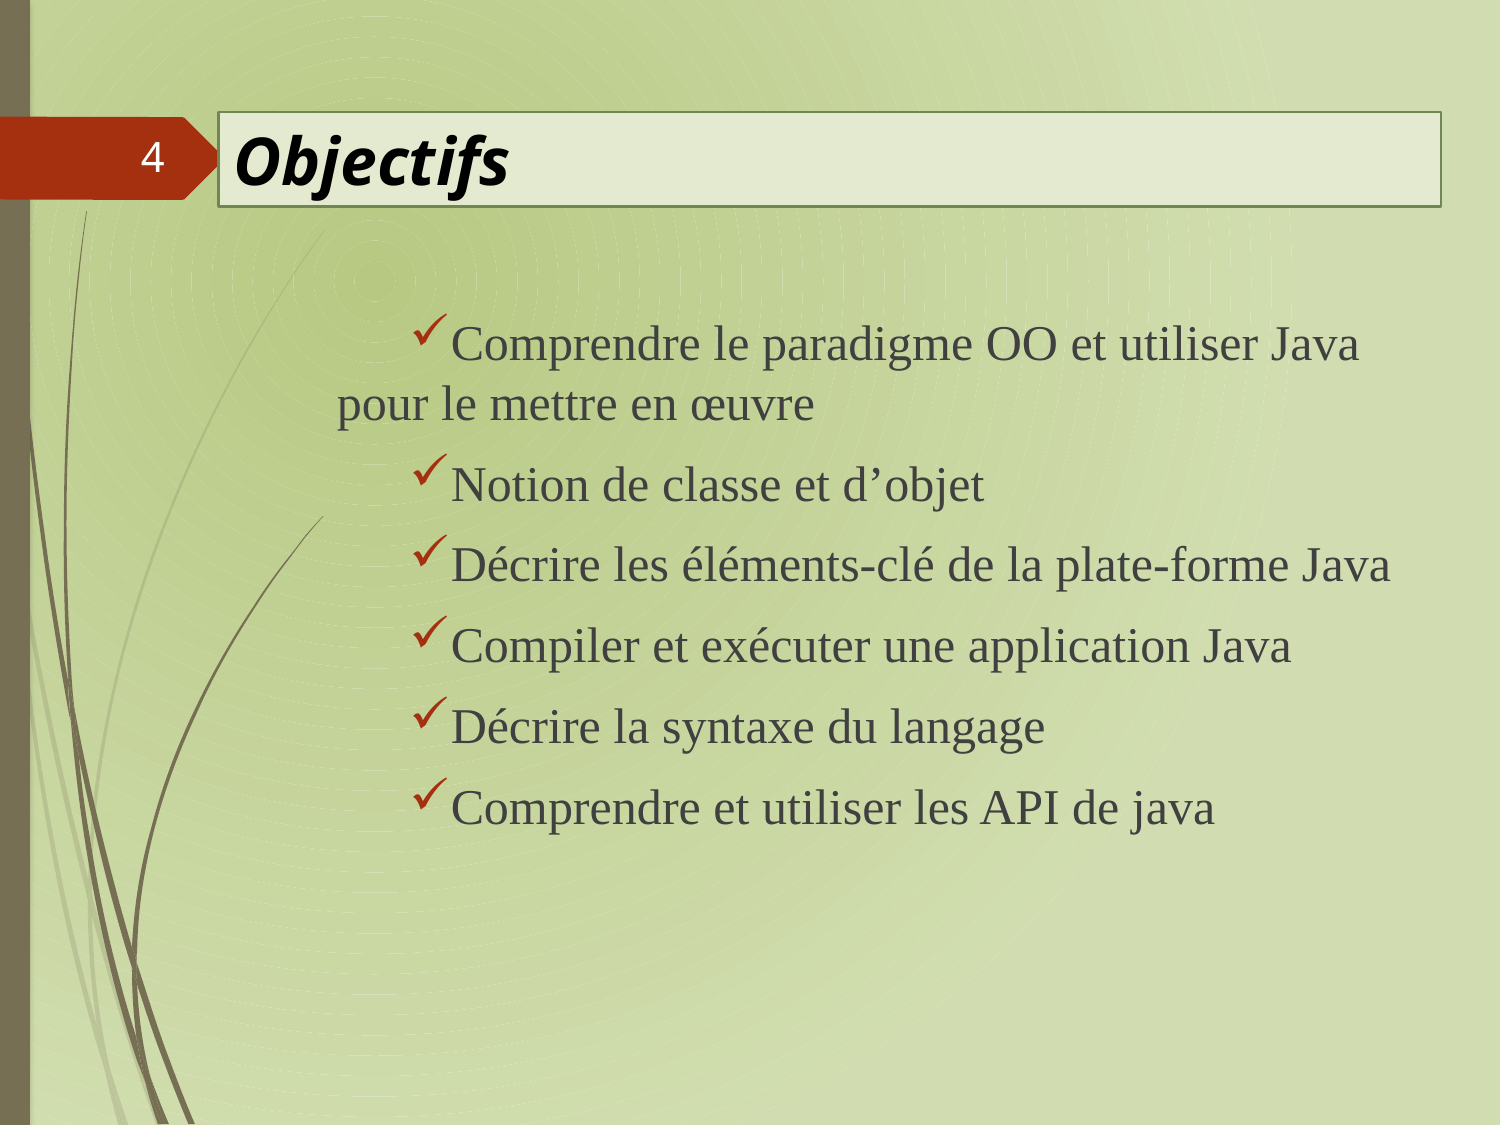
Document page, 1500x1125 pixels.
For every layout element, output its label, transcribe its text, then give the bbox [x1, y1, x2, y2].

list Comprendre le paradigme OO et utiliser Java pour le mettre en œuvre Notion de classe et d’objet Décrire les éléments-clé de la plate-forme Java Compiler et exécuter une application Java Décrire la syntaxe du langage Comprendre et utiliser les API de java [265, 302, 1465, 929]
slide_number 4 [83, 129, 180, 190]
title Objectifs [217, 111, 1442, 208]
